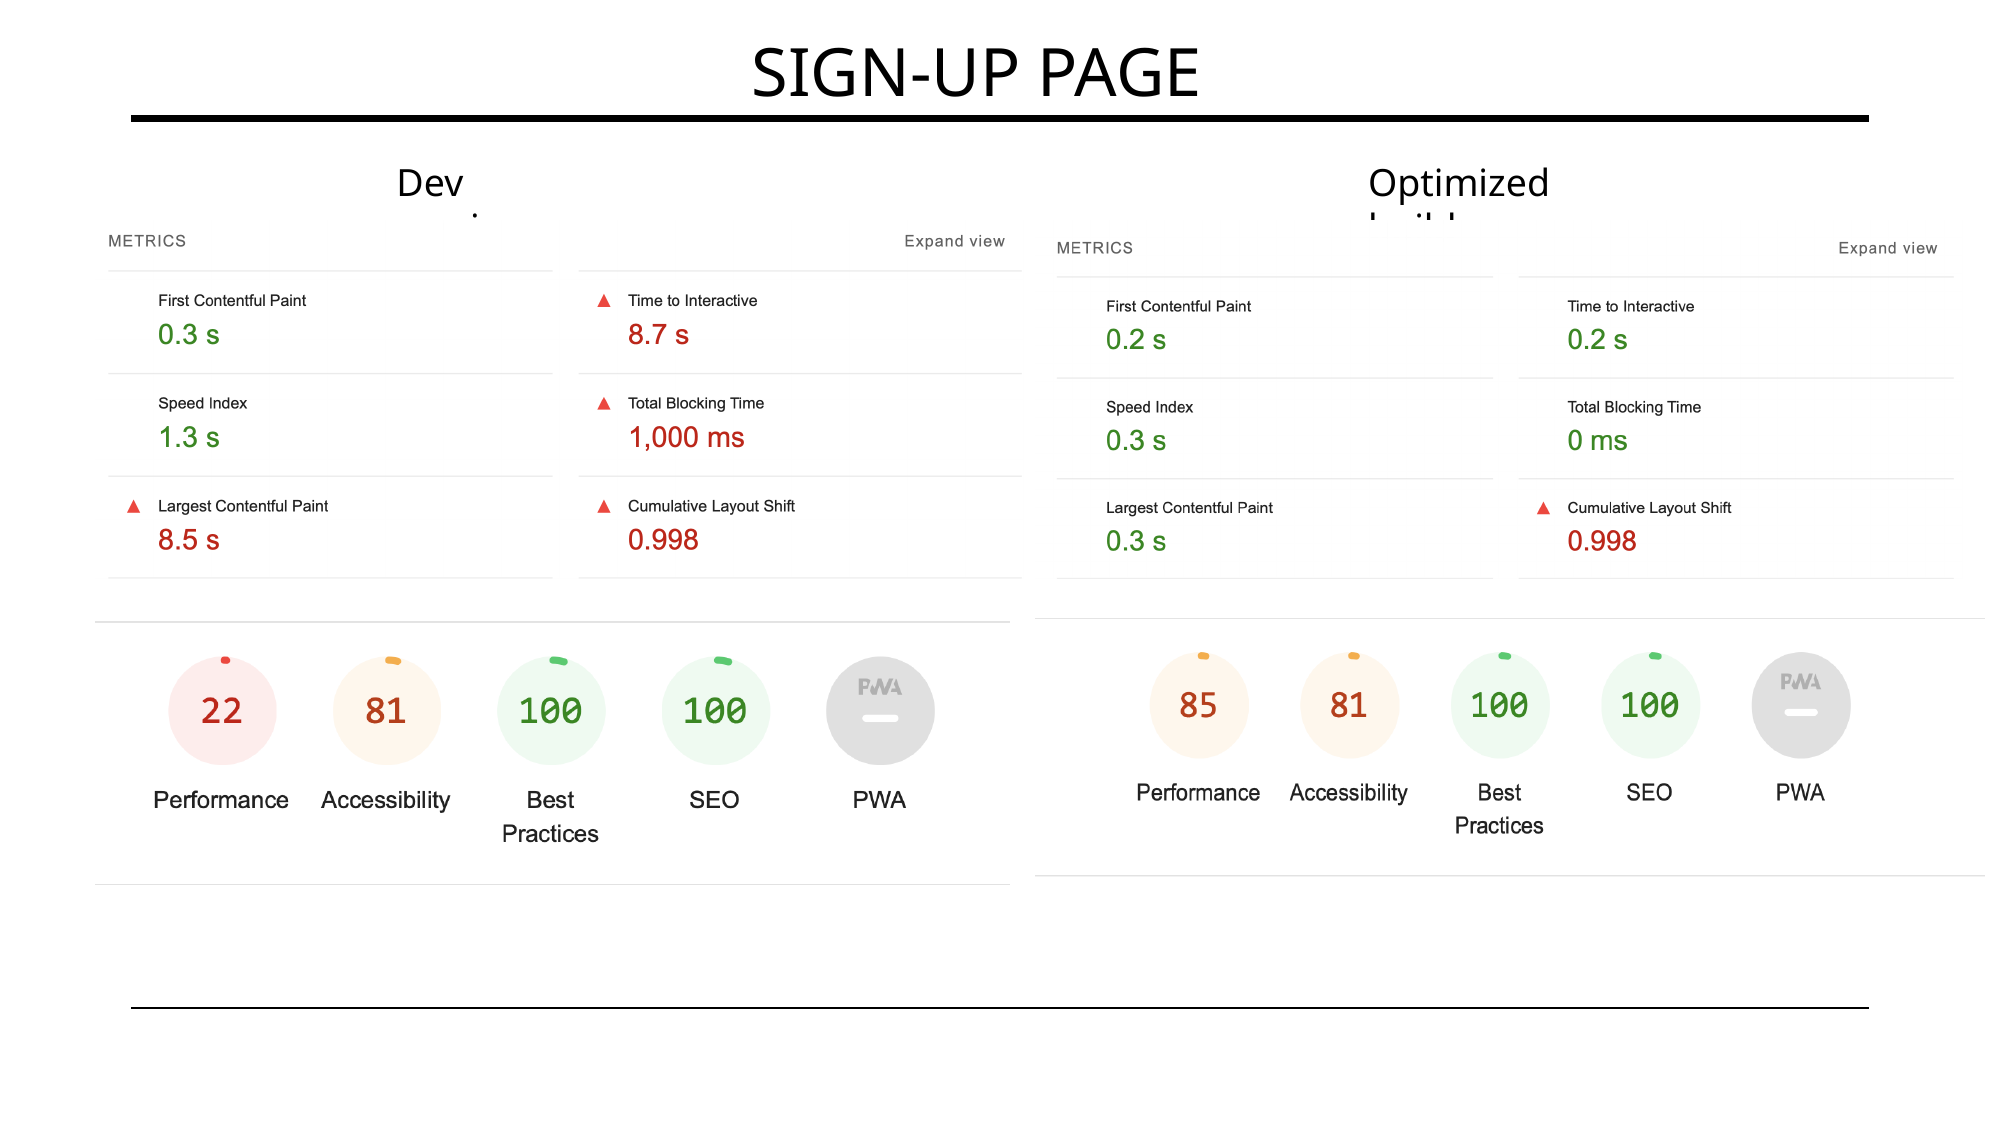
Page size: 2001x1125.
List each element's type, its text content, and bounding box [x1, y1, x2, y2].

picture [95, 220, 1024, 580]
picture [1035, 220, 1963, 580]
text_box Dev version [381, 151, 603, 220]
text_box Optimized build [1353, 151, 1645, 220]
text_box SIGN-UP PAGE [736, 22, 1258, 118]
picture [95, 618, 1010, 885]
picture [1035, 618, 1985, 877]
